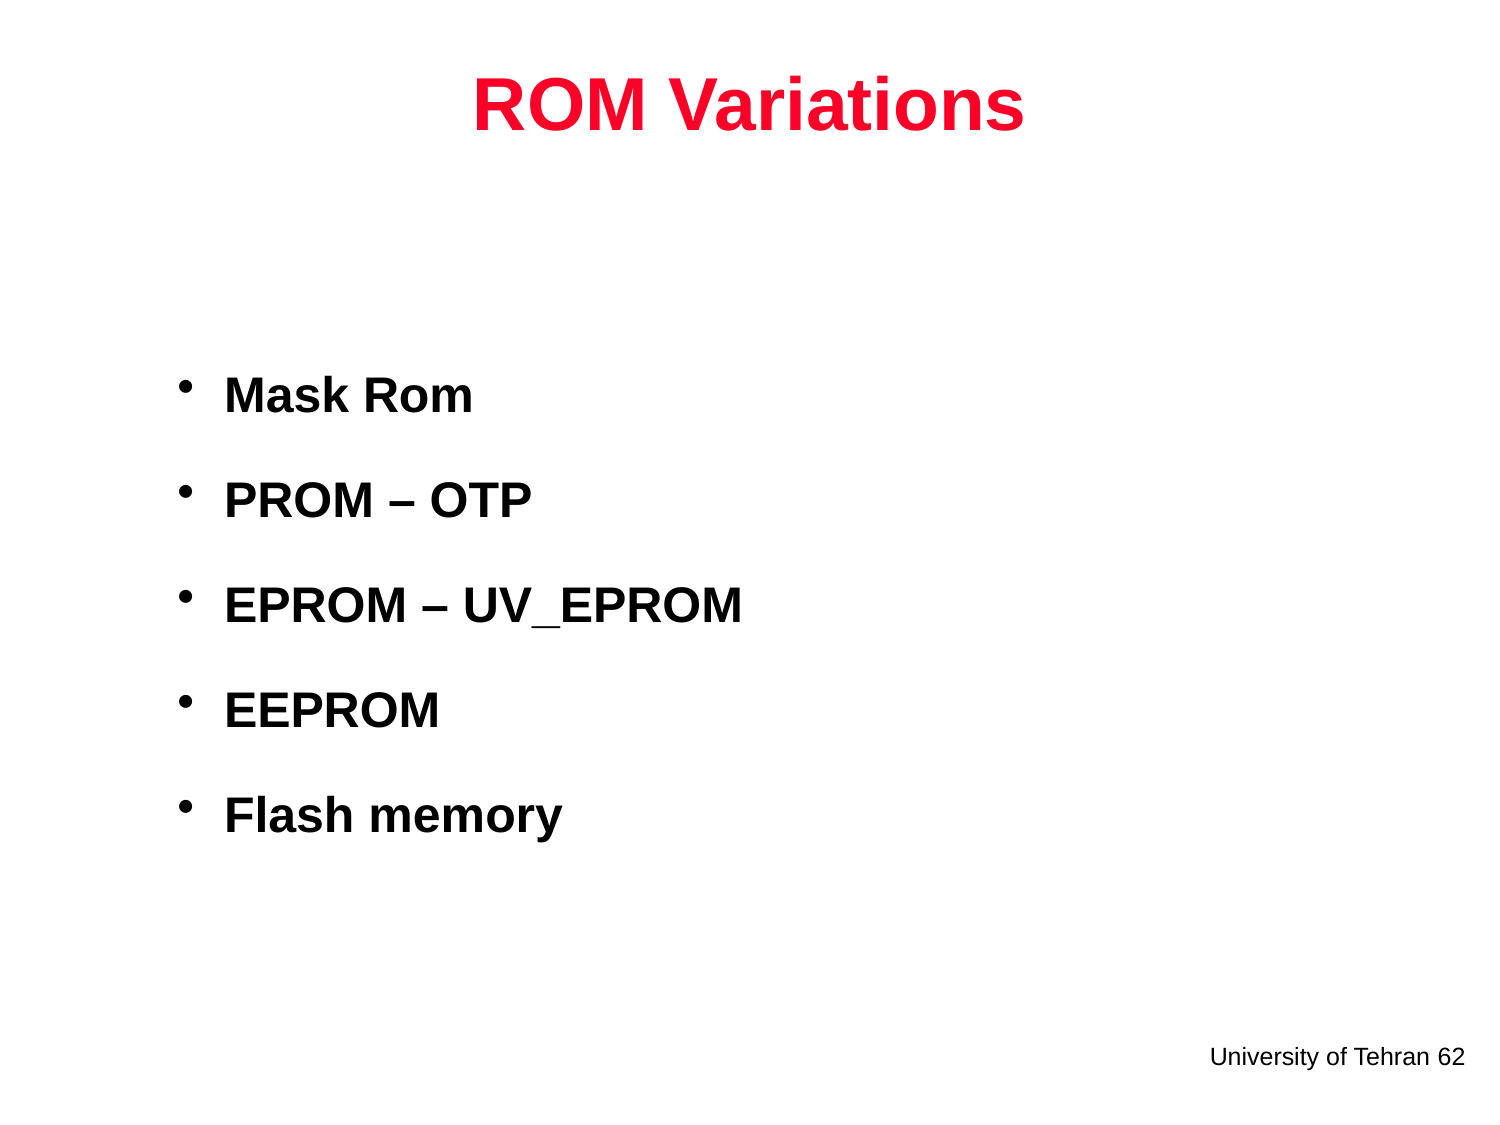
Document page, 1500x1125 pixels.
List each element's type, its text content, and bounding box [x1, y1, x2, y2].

list Mask Rom PROM – OTP EPROM – UV_EPROM EEPROM Flash memory [162, 324, 1338, 1000]
title ROM Variations [162, 12, 1338, 200]
